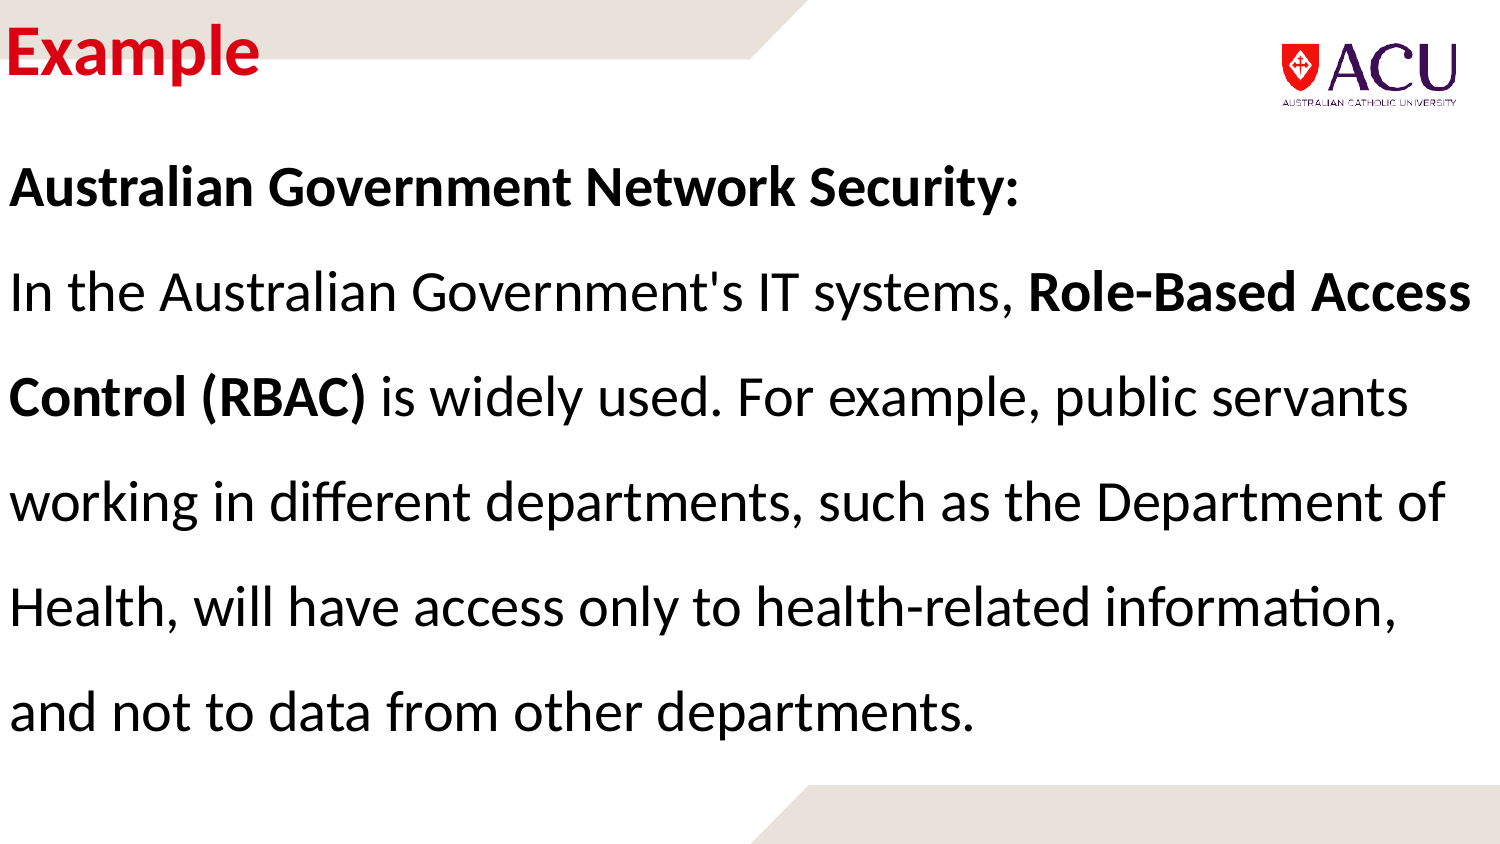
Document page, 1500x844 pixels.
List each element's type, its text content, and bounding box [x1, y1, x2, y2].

title Example [3, 0, 763, 144]
text_box Australian Government Network Security: In the Australian Government's IT systems, Role-Based Access Control (RBAC) is widely used. For example, public servants working in different departments, such as the Department of Health, will have access only to health-related information, and not to data from other departments. [7, 90, 1497, 743]
picture [1282, 43, 1456, 90]
